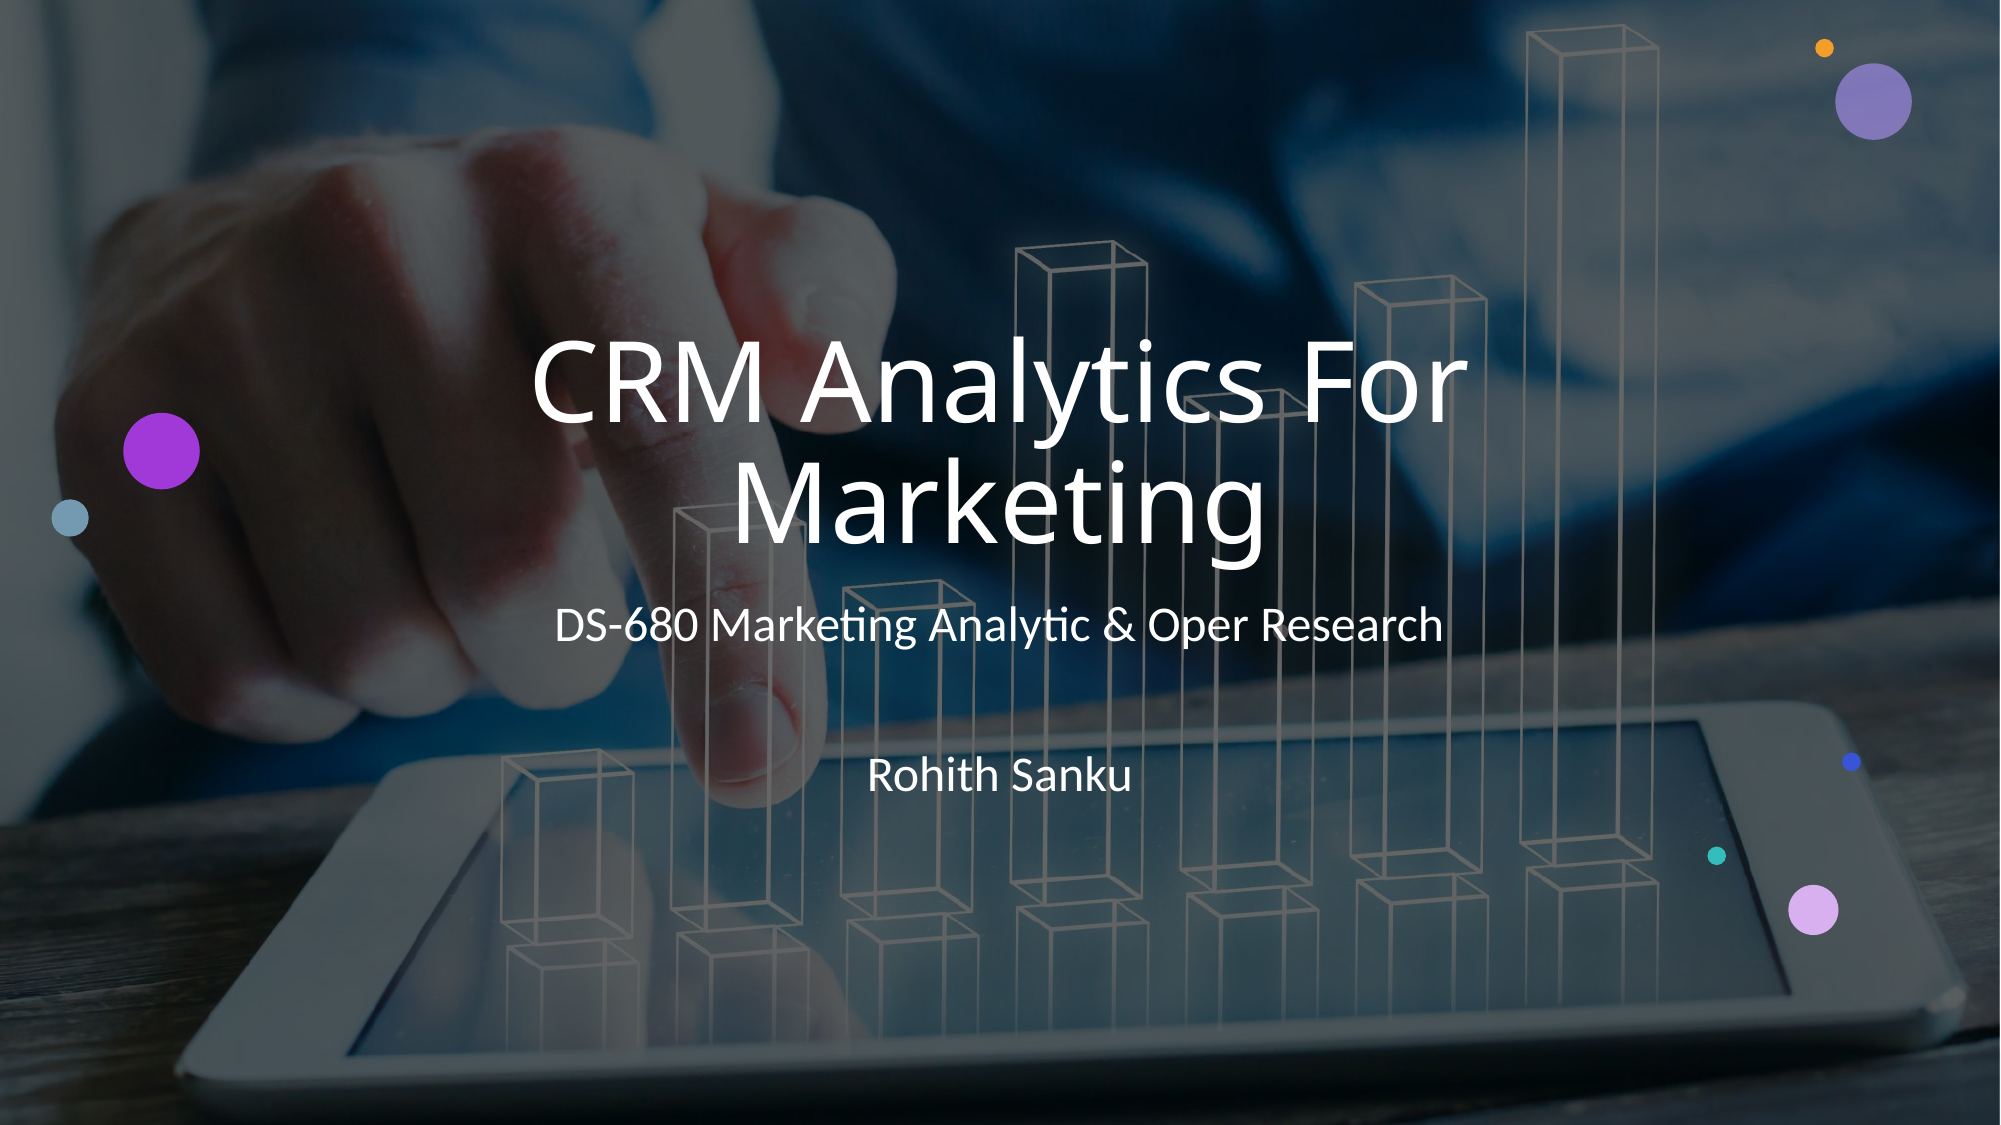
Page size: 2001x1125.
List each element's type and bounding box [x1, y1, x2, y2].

picture [0, 0, 2000, 1125]
text_box [51, 38, 1912, 936]
